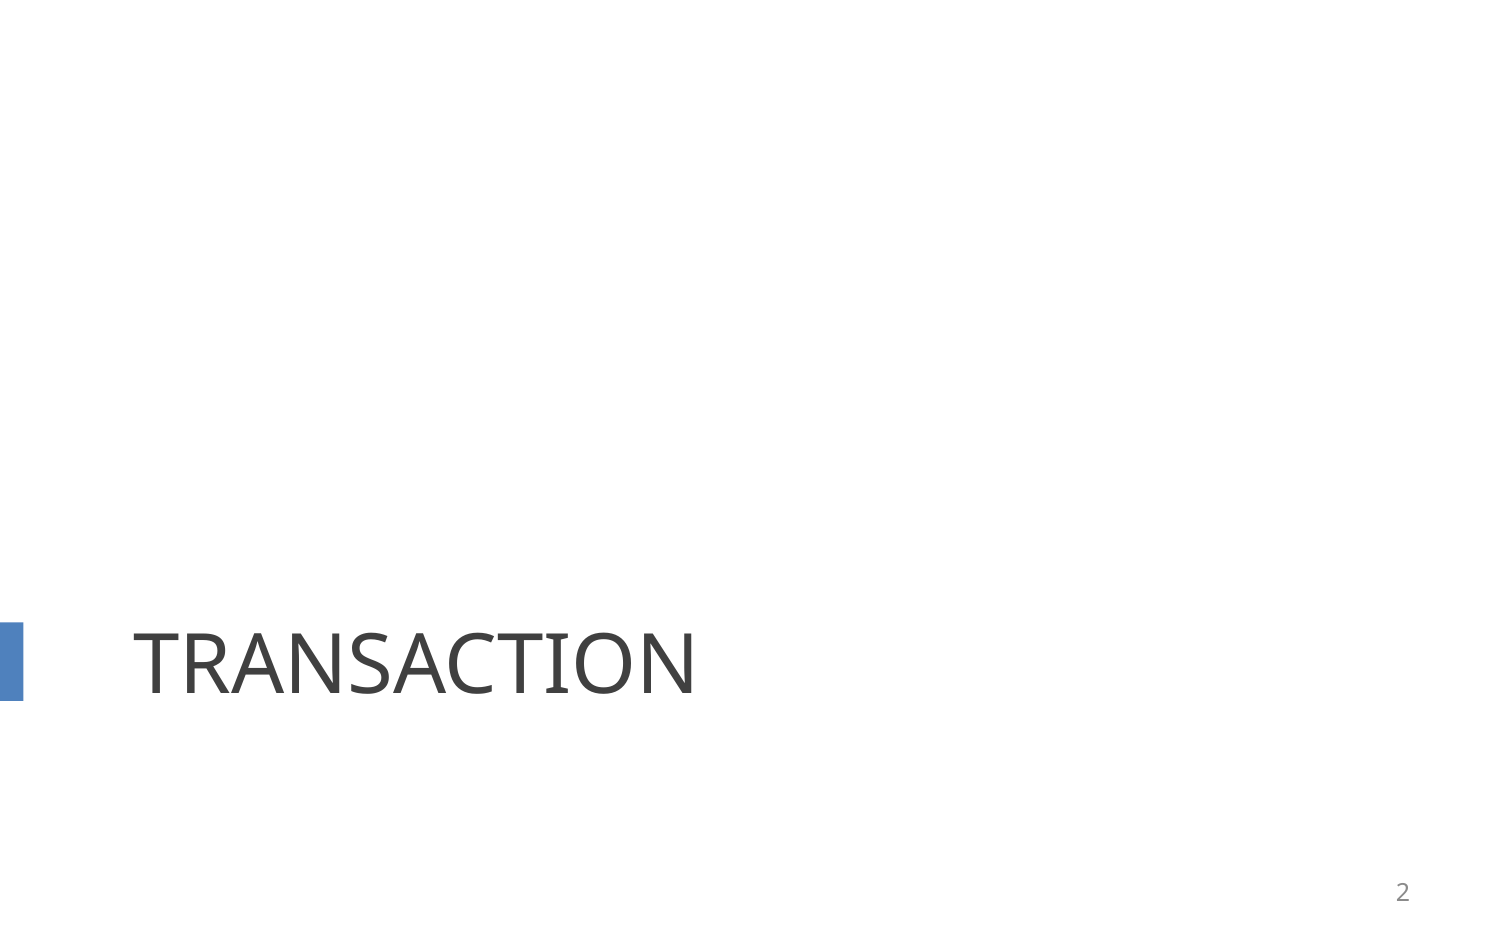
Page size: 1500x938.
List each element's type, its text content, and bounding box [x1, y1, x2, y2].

title Transaction [118, 602, 1394, 789]
slide_number 2 [1074, 868, 1425, 919]
